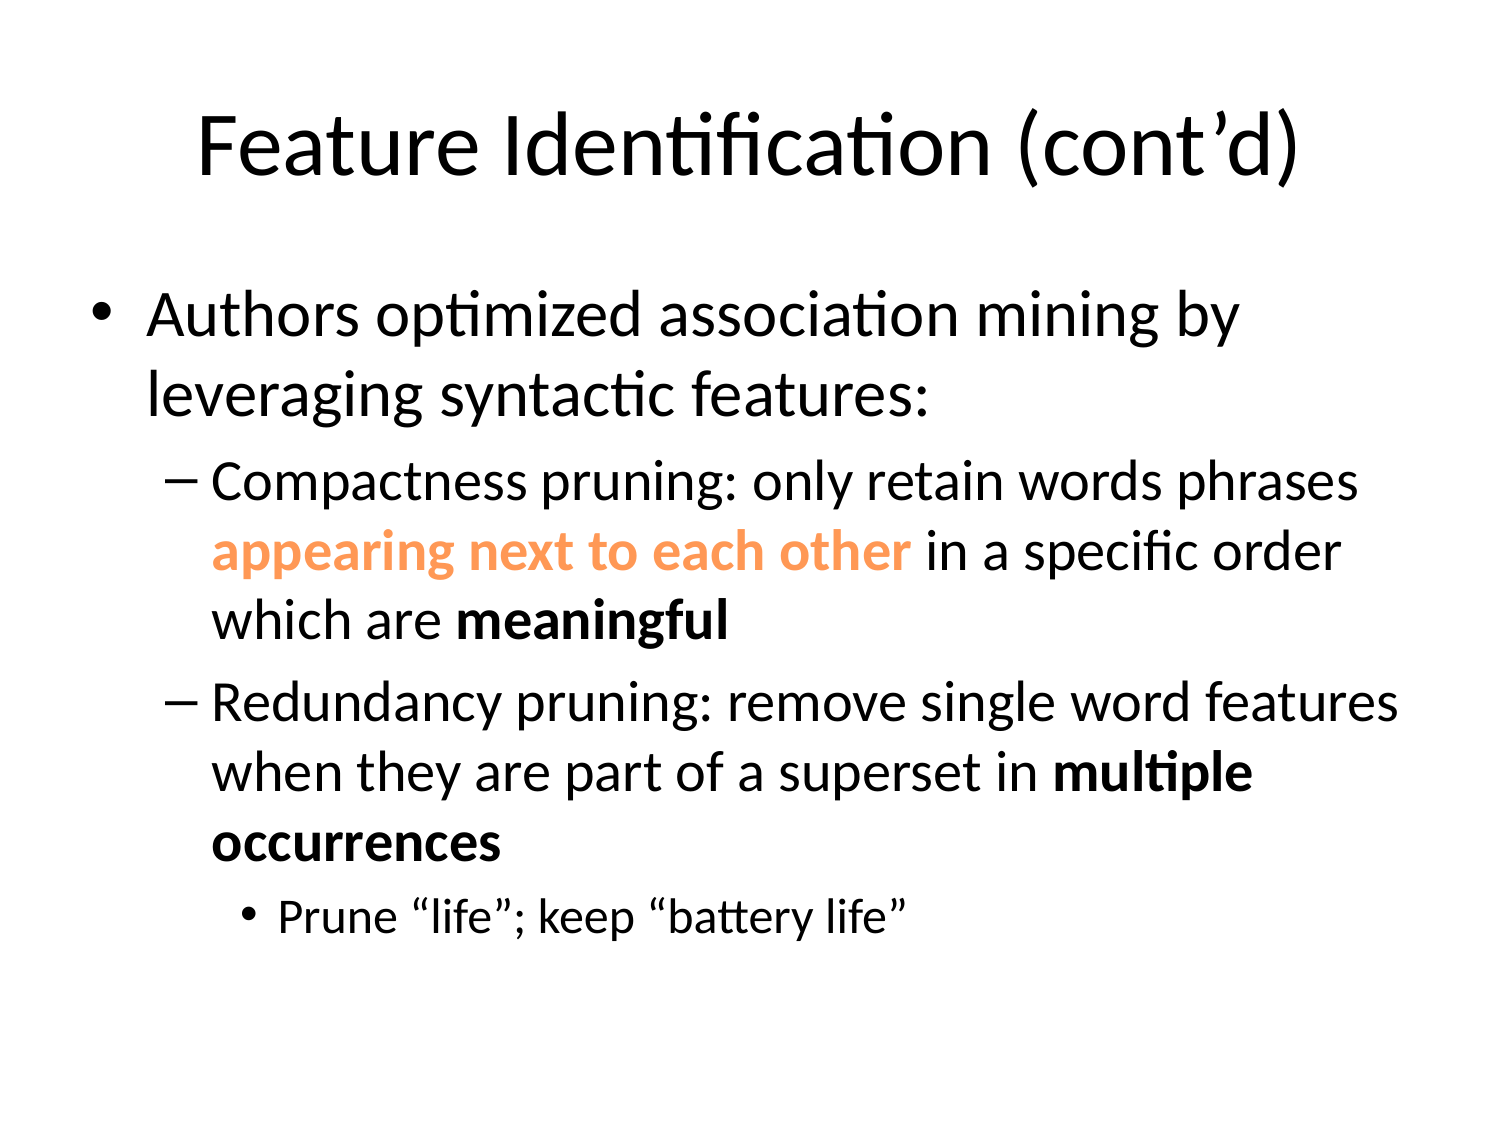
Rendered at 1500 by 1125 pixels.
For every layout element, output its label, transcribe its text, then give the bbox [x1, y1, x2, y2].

list Authors optimized association mining by leveraging syntactic features: Compactness pruning: only retain words phrases appearing next to each other in a specific order which are meaningful Redundancy pruning: remove single word features when they are part of a superset in multiple occurrences Prune “life”; keep “battery life” [75, 262, 1425, 1005]
title Feature Identification (cont’d) [75, 45, 1425, 233]
